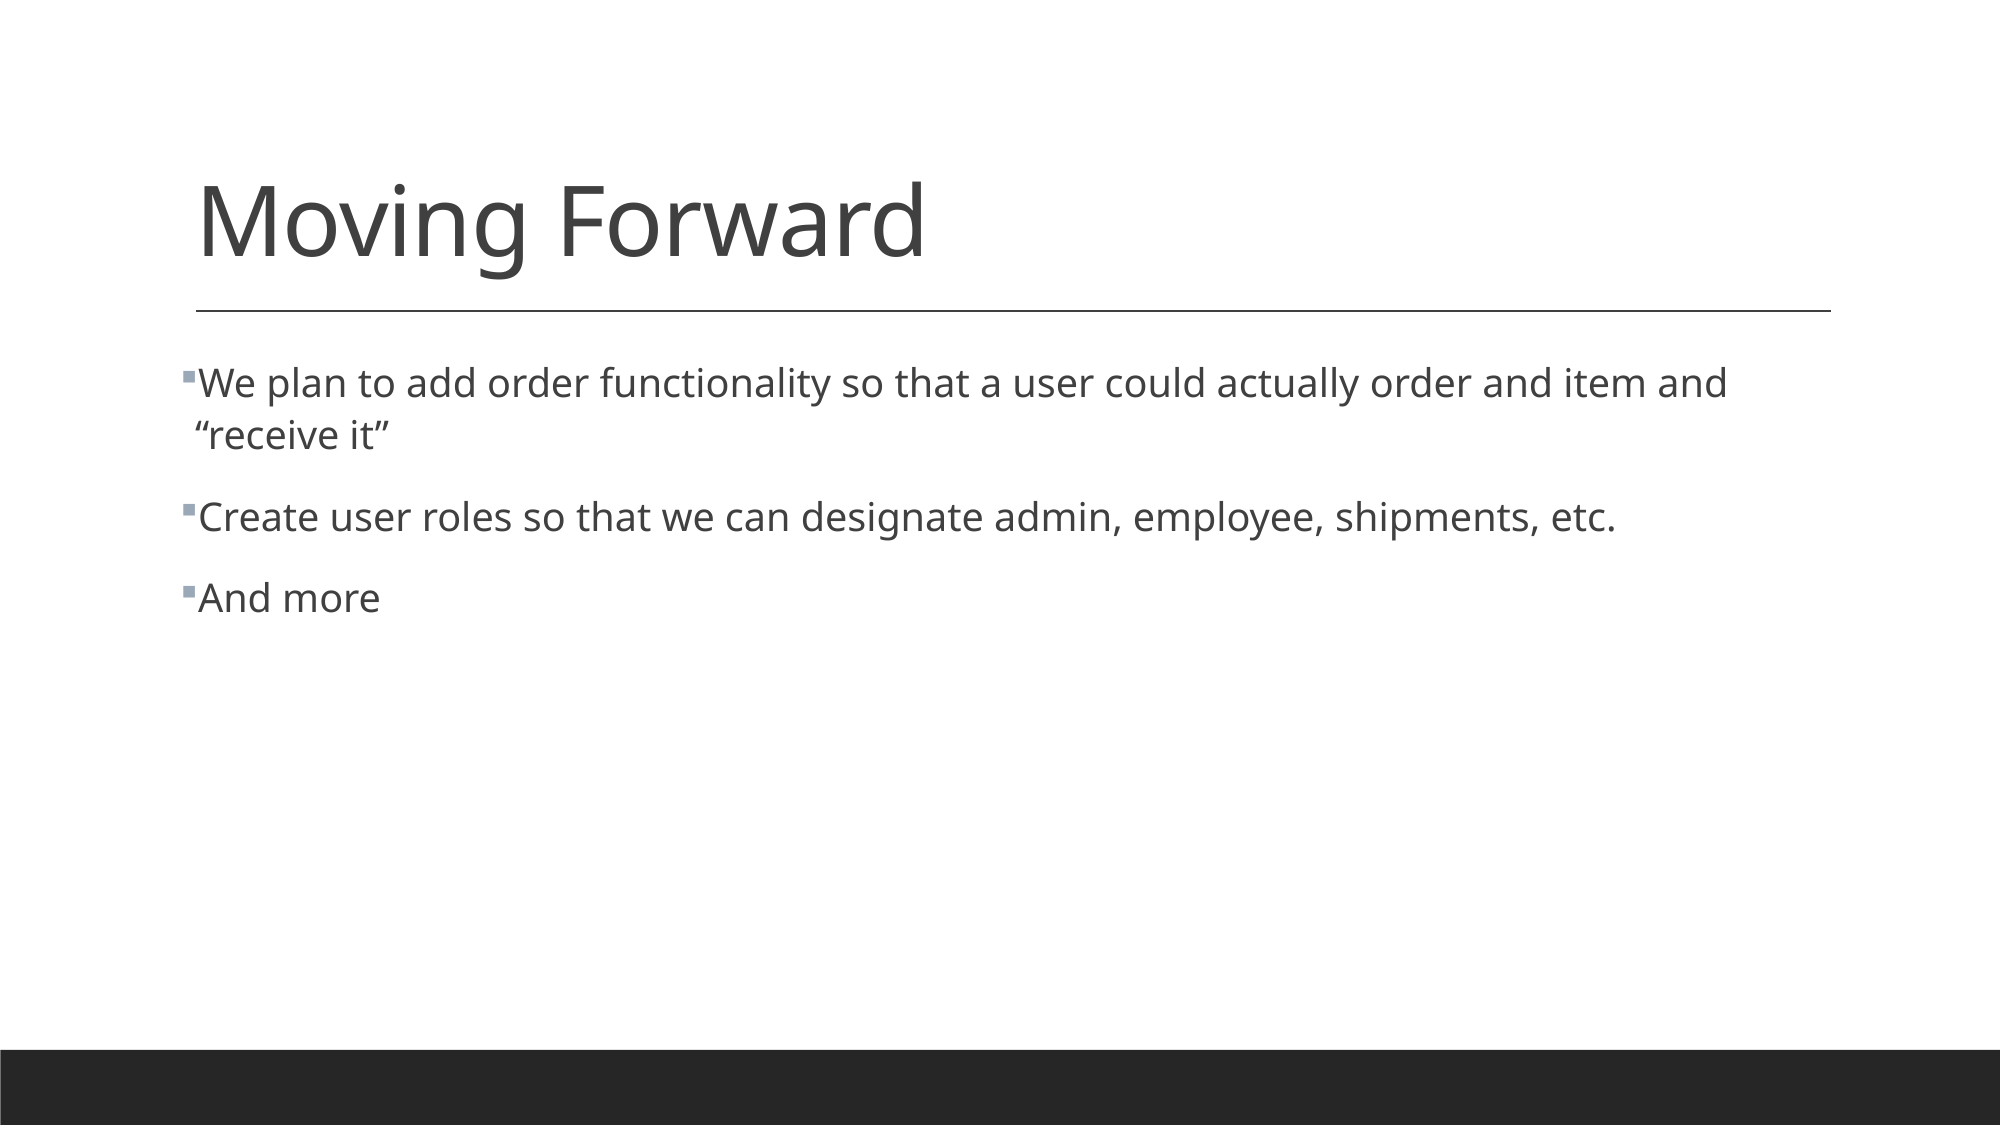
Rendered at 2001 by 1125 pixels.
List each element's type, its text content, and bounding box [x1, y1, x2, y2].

list We plan to add order functionality so that a user could actually order and item and “receive it” Create user roles so that we can designate admin, employee, shipments, etc. And more [180, 345, 1830, 963]
title Moving Forward [180, 47, 1830, 285]
